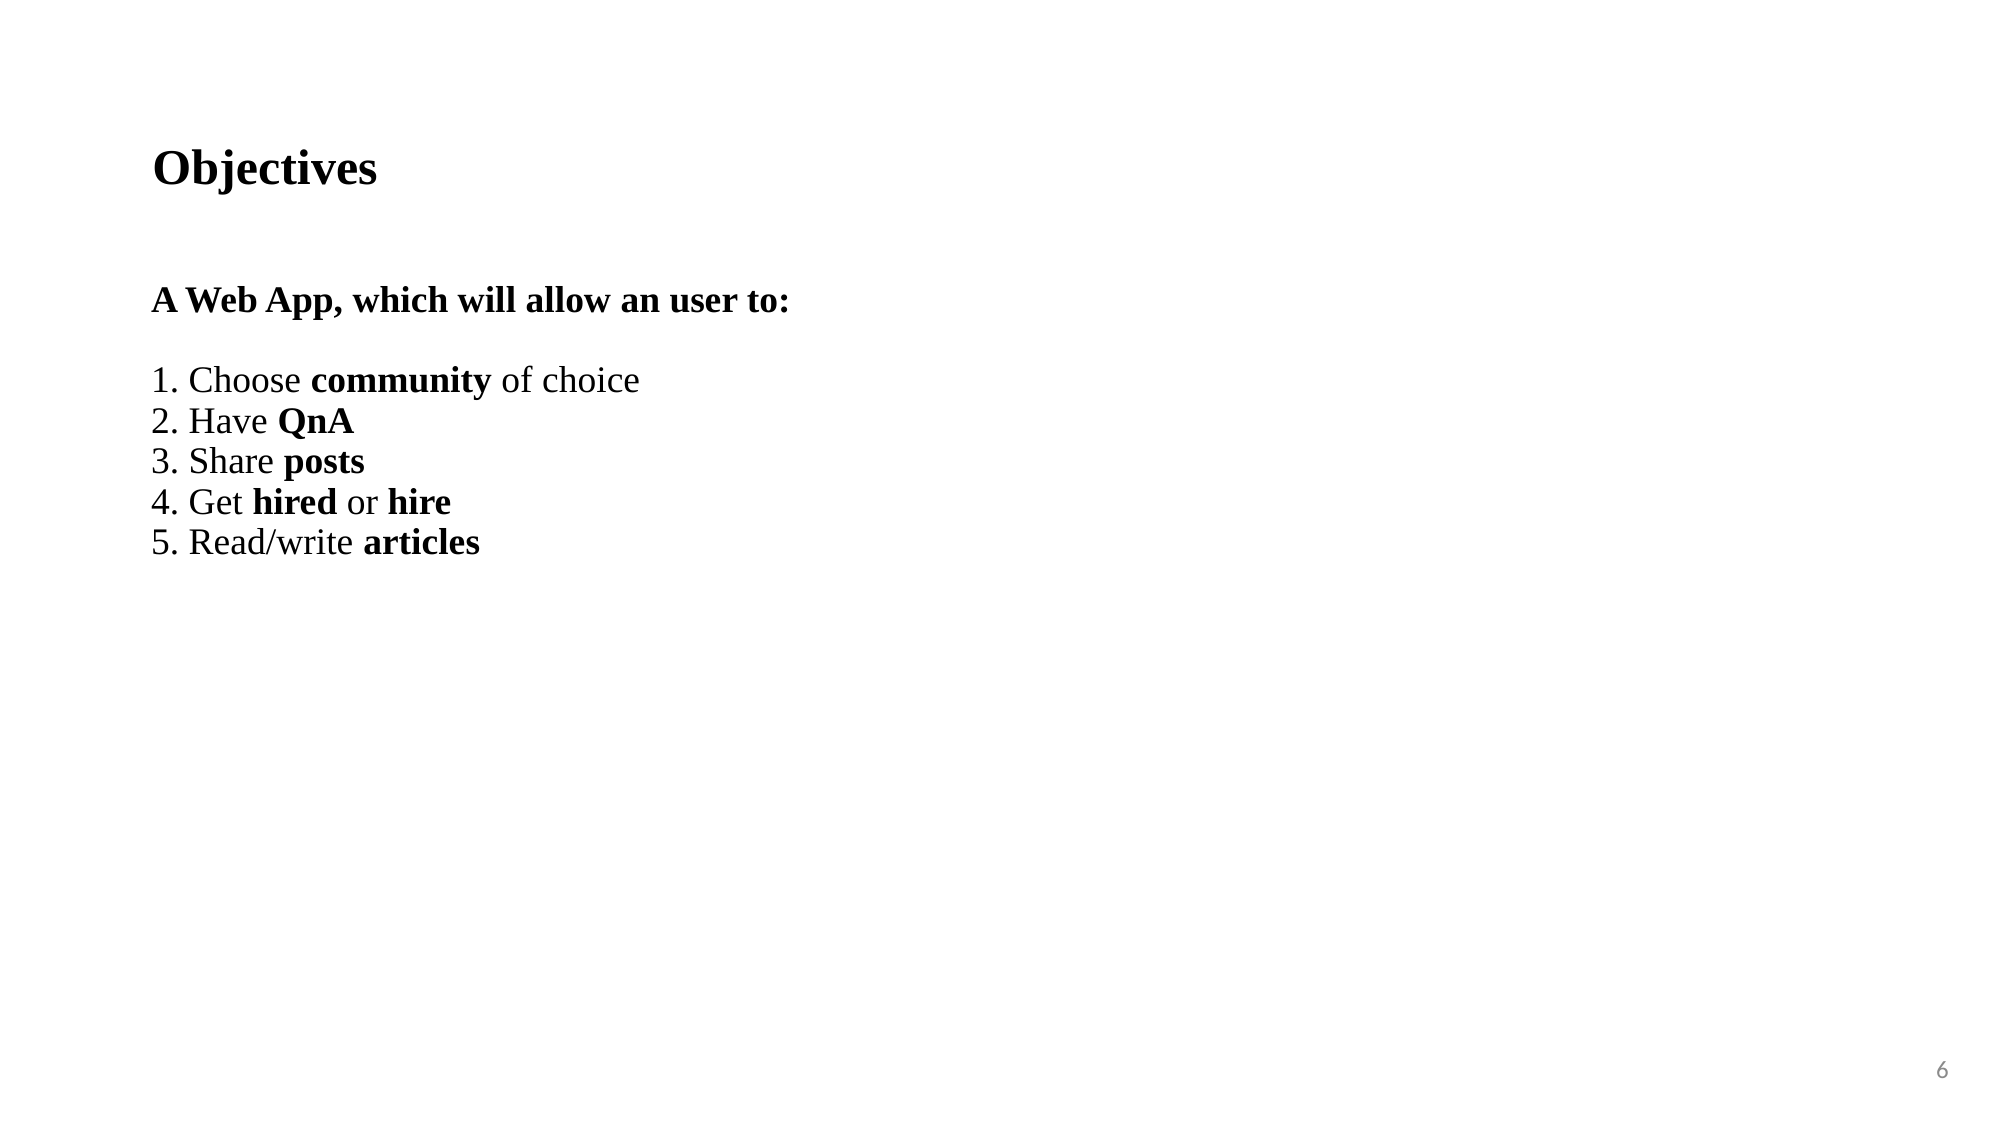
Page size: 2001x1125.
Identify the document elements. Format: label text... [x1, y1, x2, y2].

title Objectives [137, 59, 1863, 278]
slide_number 6 [1885, 1012, 2000, 1125]
list A Web App, which will allow an user to: Choose community of choice Have QnA Share posts Get hired or hire Read/write articles [136, 227, 1830, 569]
